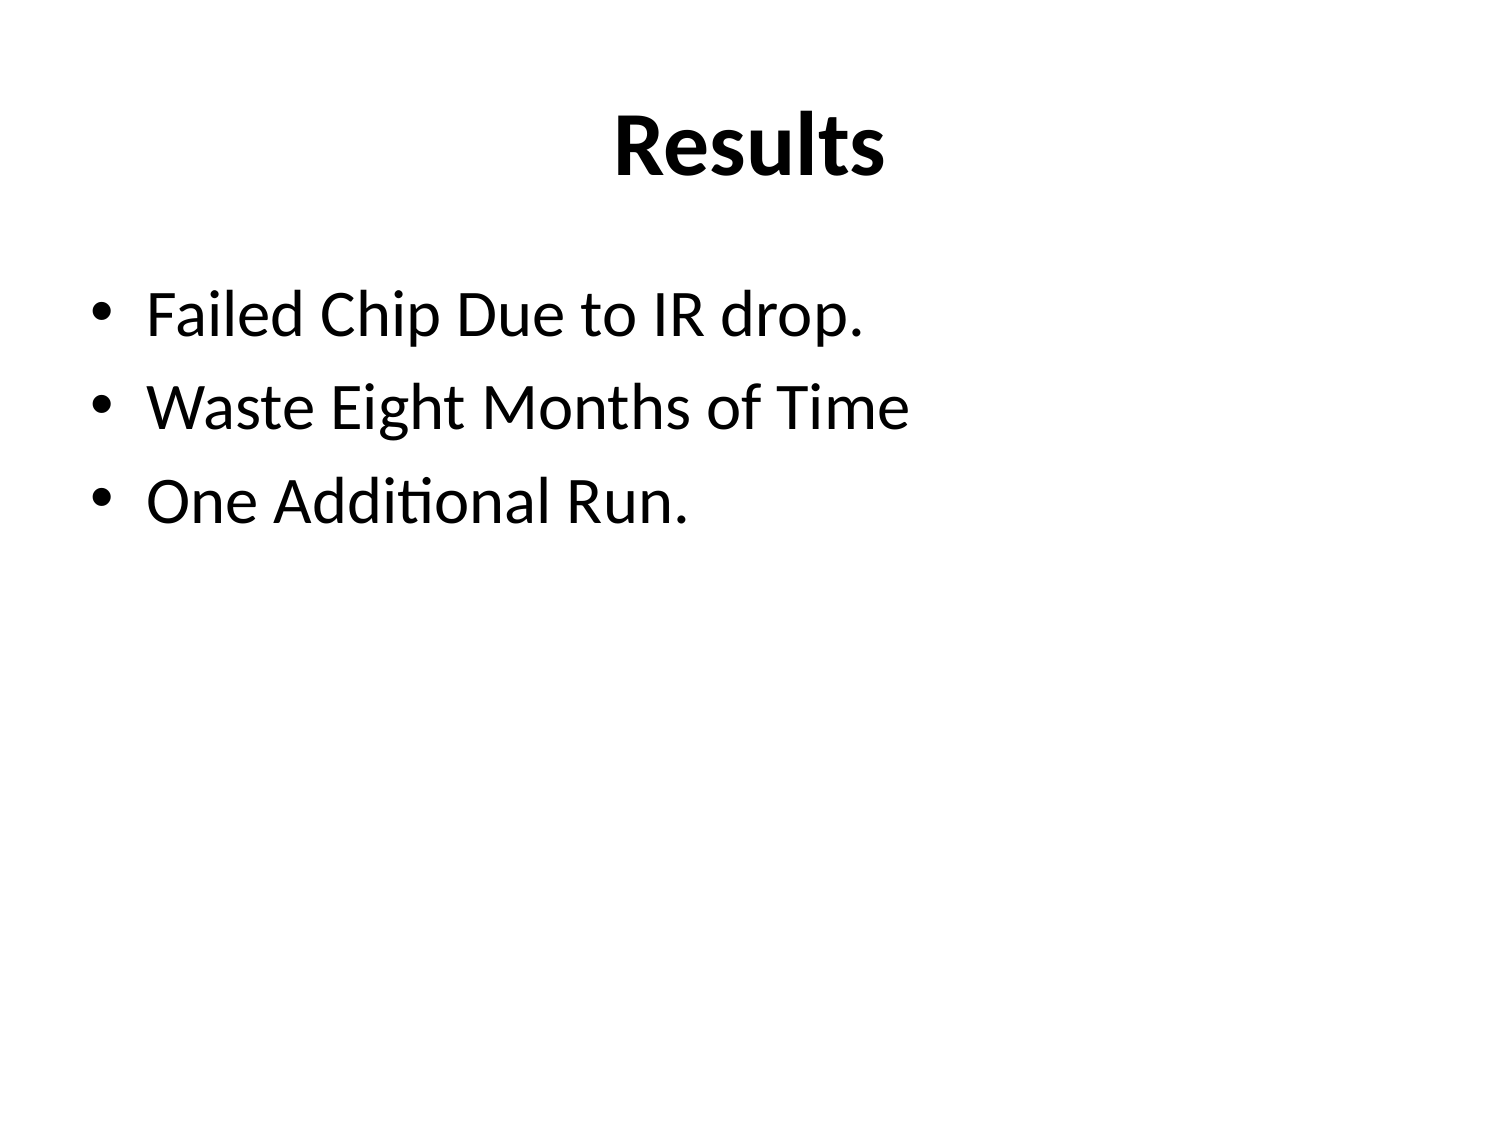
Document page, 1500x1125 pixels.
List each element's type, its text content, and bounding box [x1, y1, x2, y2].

list Failed Chip Due to IR drop. Waste Eight Months of Time One Additional Run. [75, 262, 1425, 1005]
title Results [75, 45, 1425, 233]
